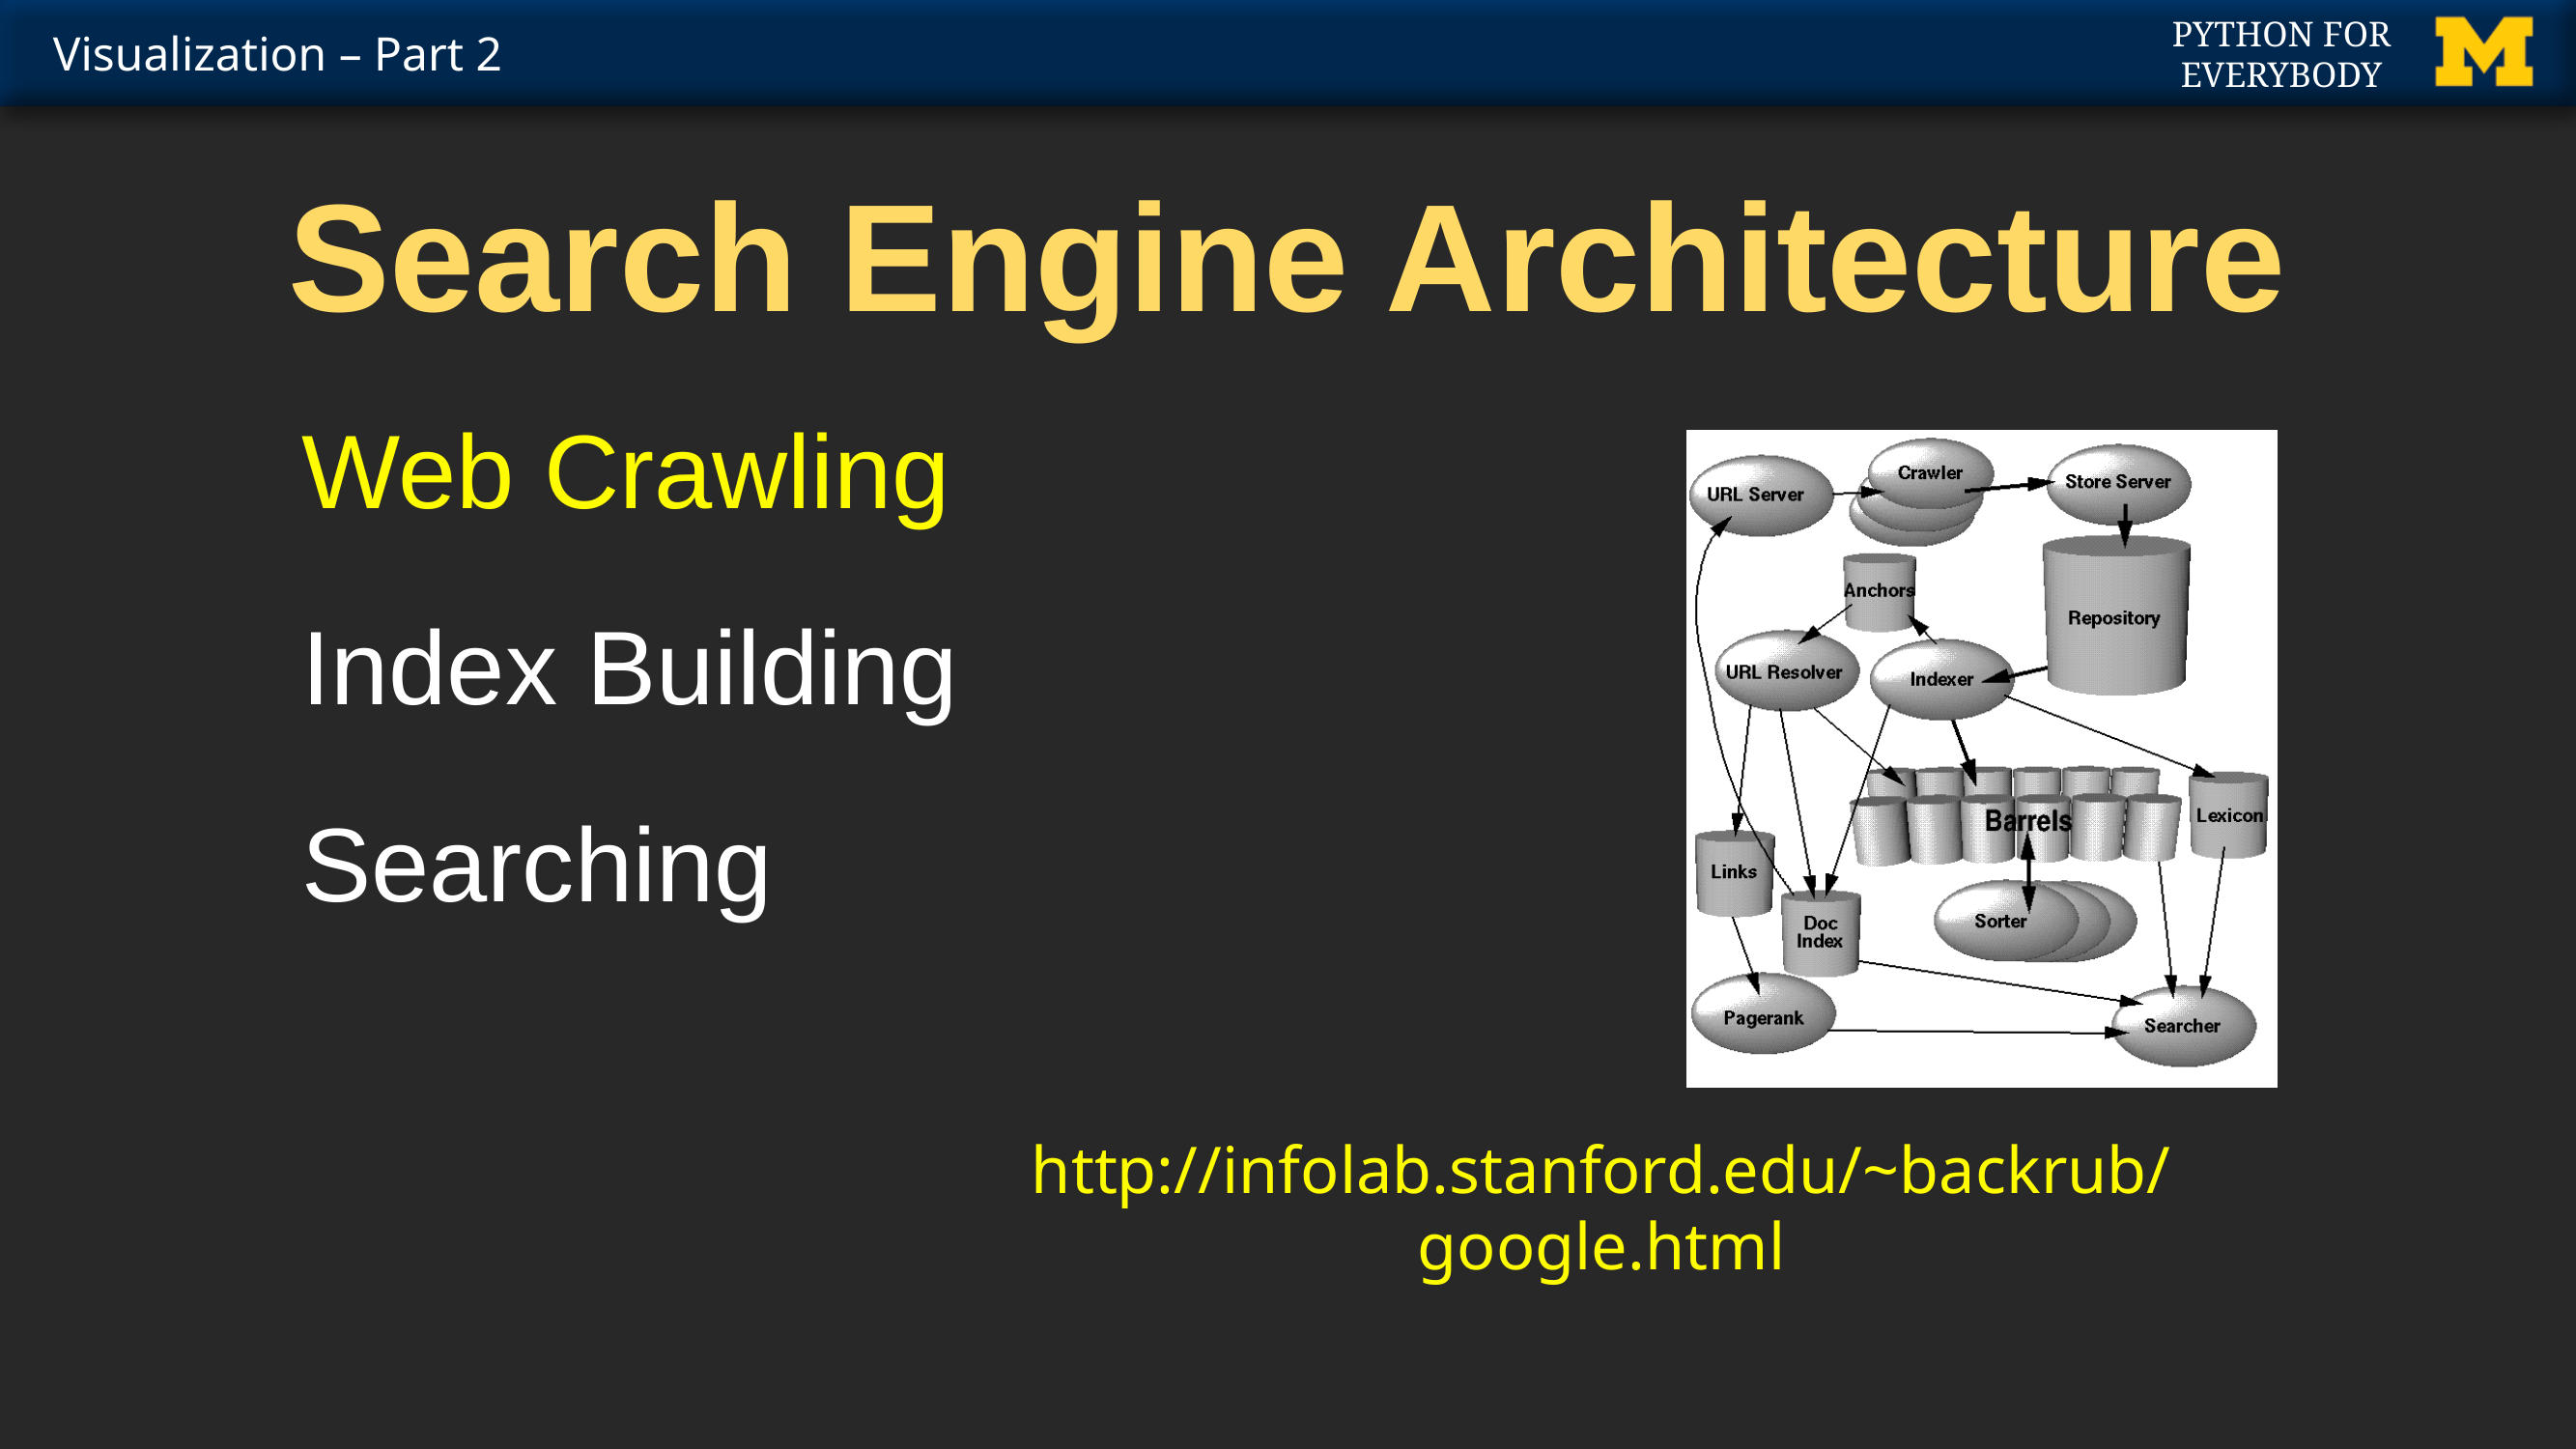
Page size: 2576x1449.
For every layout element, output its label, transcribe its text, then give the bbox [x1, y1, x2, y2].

picture [0, 0, 2576, 1449]
title Search Engine Architecture [99, 152, 2477, 350]
picture [1686, 430, 2278, 1088]
text_box http://infolab.stanford.edu/~backrub/google.html [893, 1156, 2309, 1256]
list Web Crawling Index Building Searching [283, 195, 2576, 1131]
